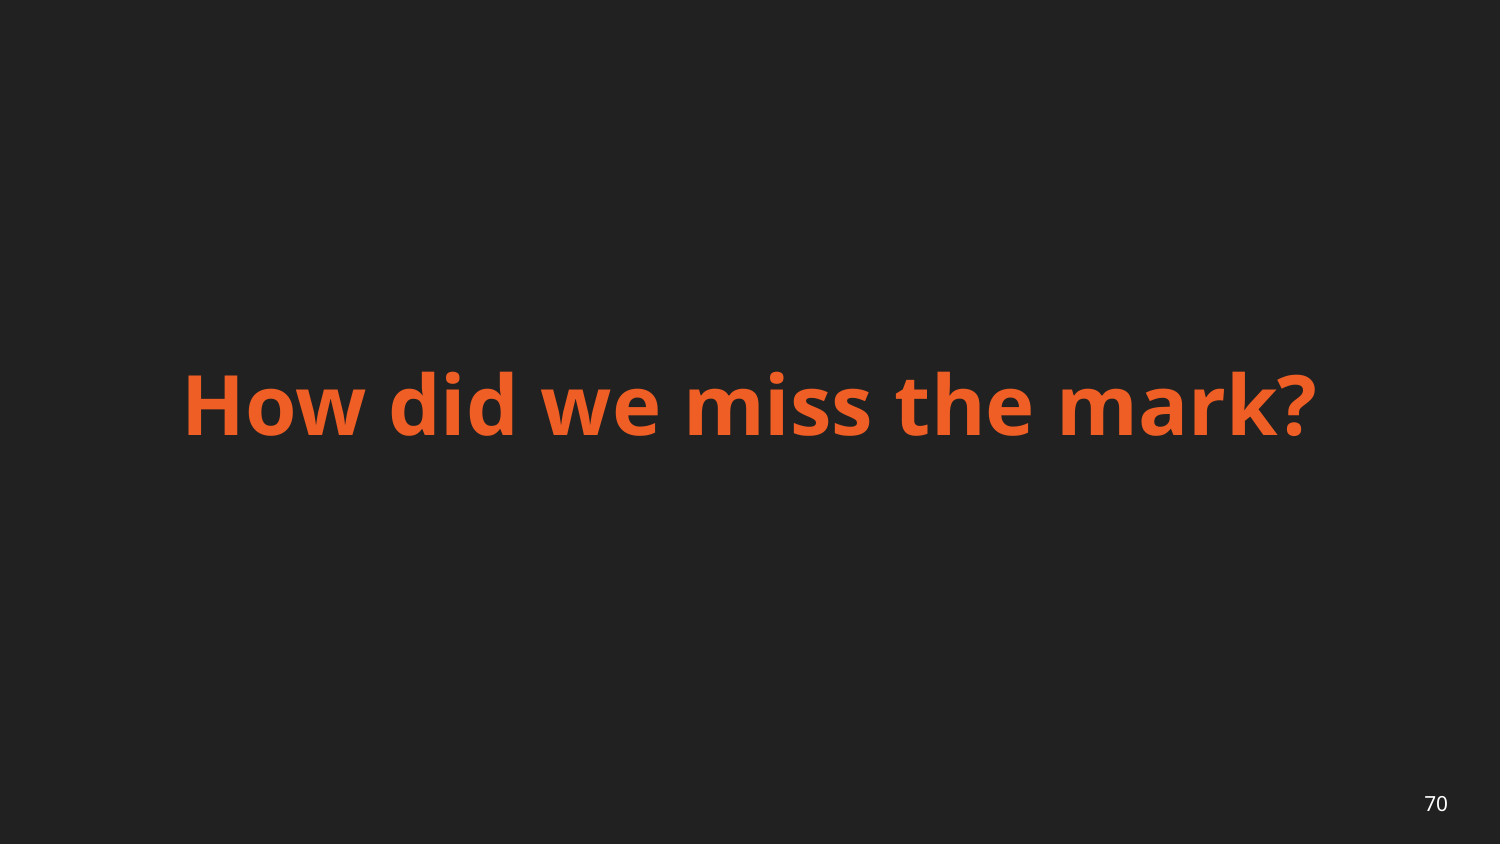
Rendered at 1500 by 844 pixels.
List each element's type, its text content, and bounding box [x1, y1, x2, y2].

title How did we miss the mark? [71, 37, 1429, 777]
slide_number 70 [1125, 782, 1463, 827]
